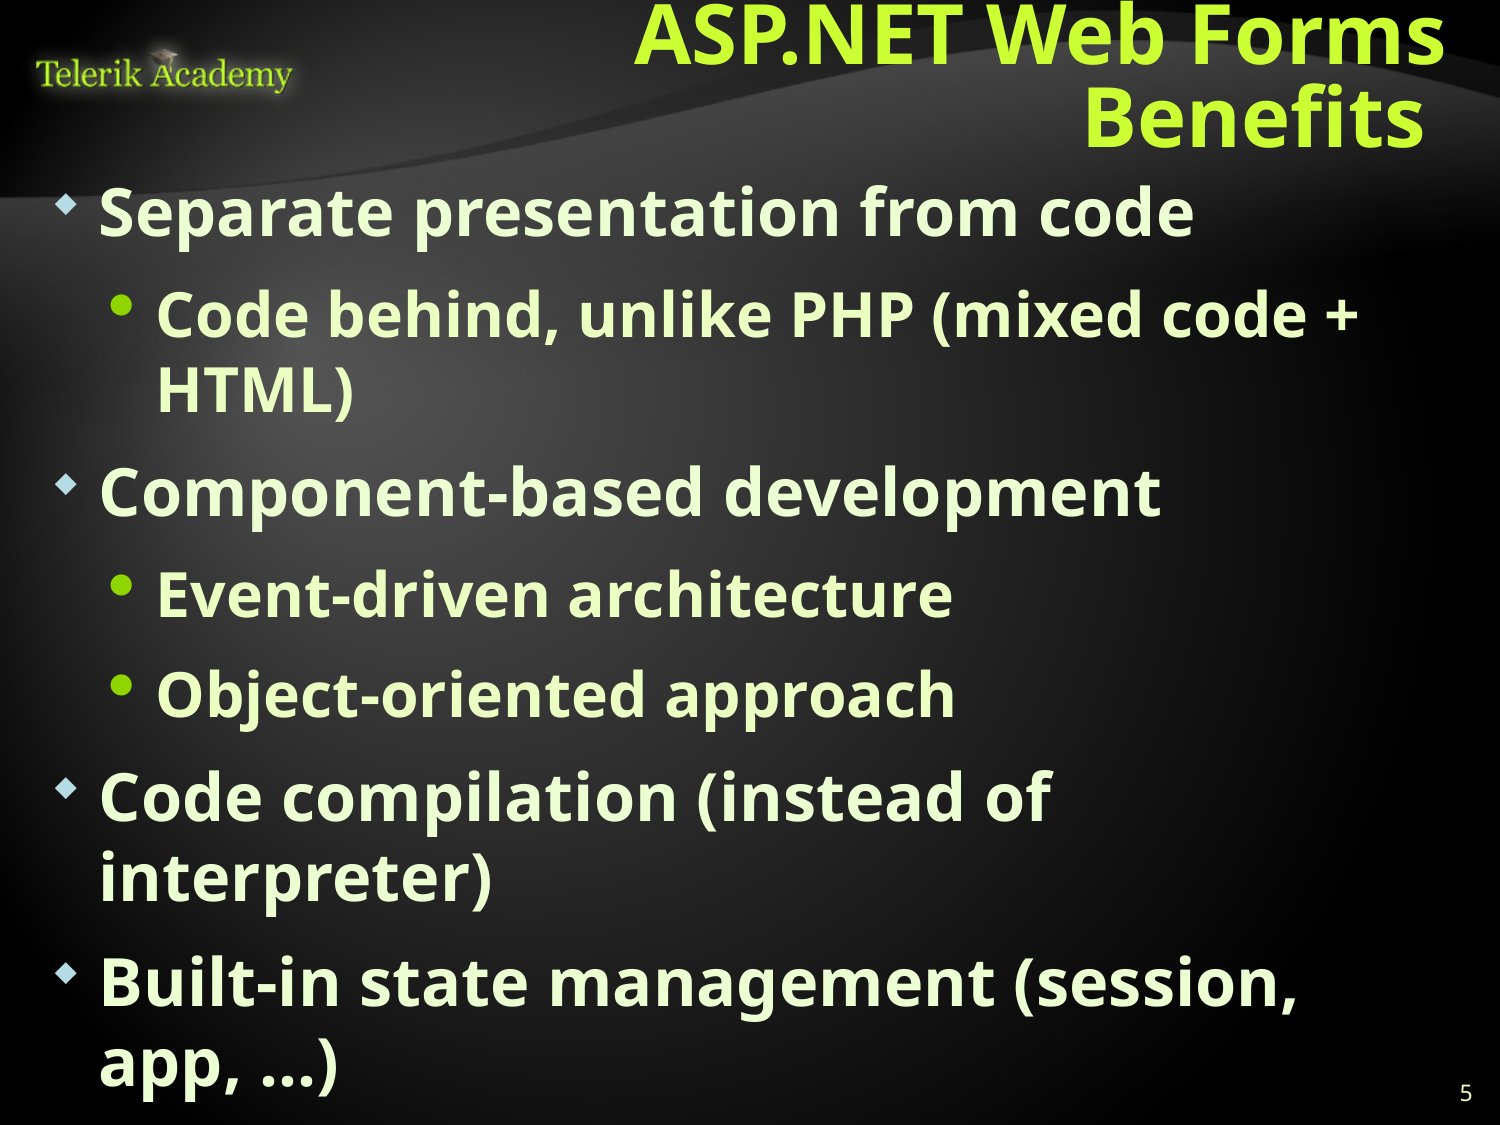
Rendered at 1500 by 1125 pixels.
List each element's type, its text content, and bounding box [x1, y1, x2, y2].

picture [0, 0, 1500, 1125]
slide_number 5 [1412, 1074, 1488, 1113]
list Separate presentation from code Code behind, unlike PHP (mixed code + HTML) Component-based development Event-driven architecture Object-oriented approach Code compilation (instead of interpreter) Built-in state management (session, app, …) Many others (data binding, validation, master pages, user controls, authentication, etc.) [37, 162, 1463, 1088]
title ASP.NET Web Forms Benefits [300, 12, 1463, 150]
